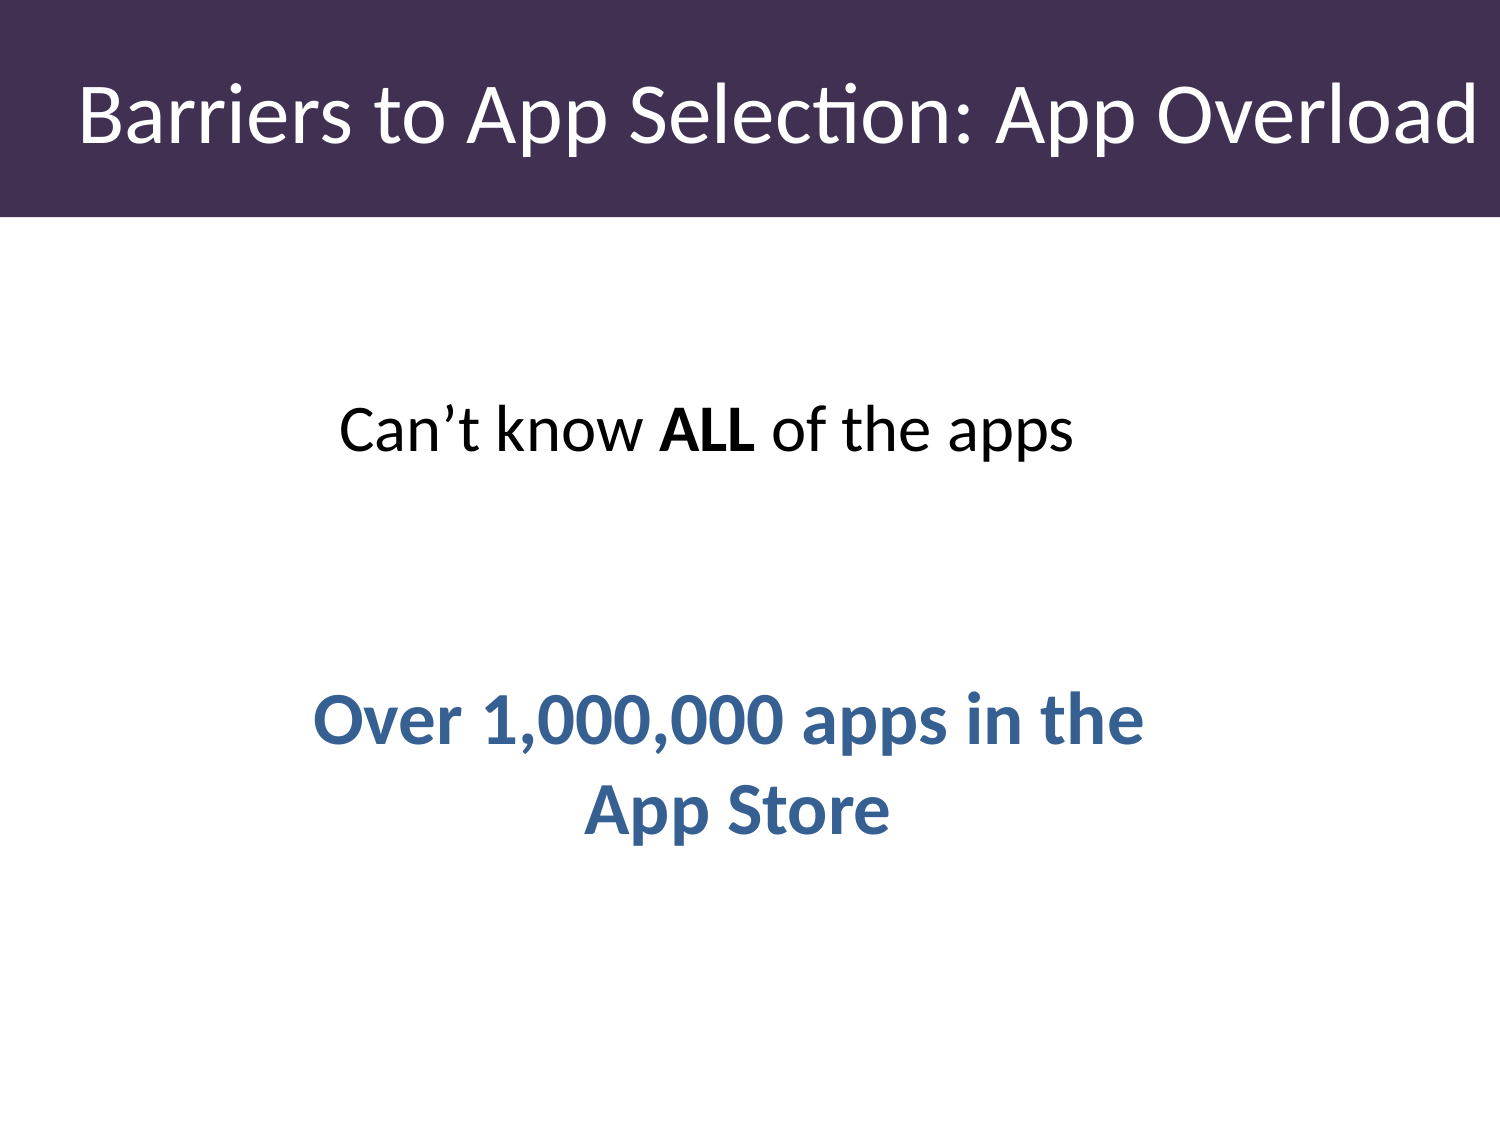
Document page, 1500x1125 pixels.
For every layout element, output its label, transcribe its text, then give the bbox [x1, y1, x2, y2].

title Barriers to App Selection: App Overload [0, 0, 1500, 218]
text_box Over 1,000,000 apps in the App Store [249, 662, 1227, 858]
text_box Can’t know ALL of the apps [324, 376, 1339, 472]
